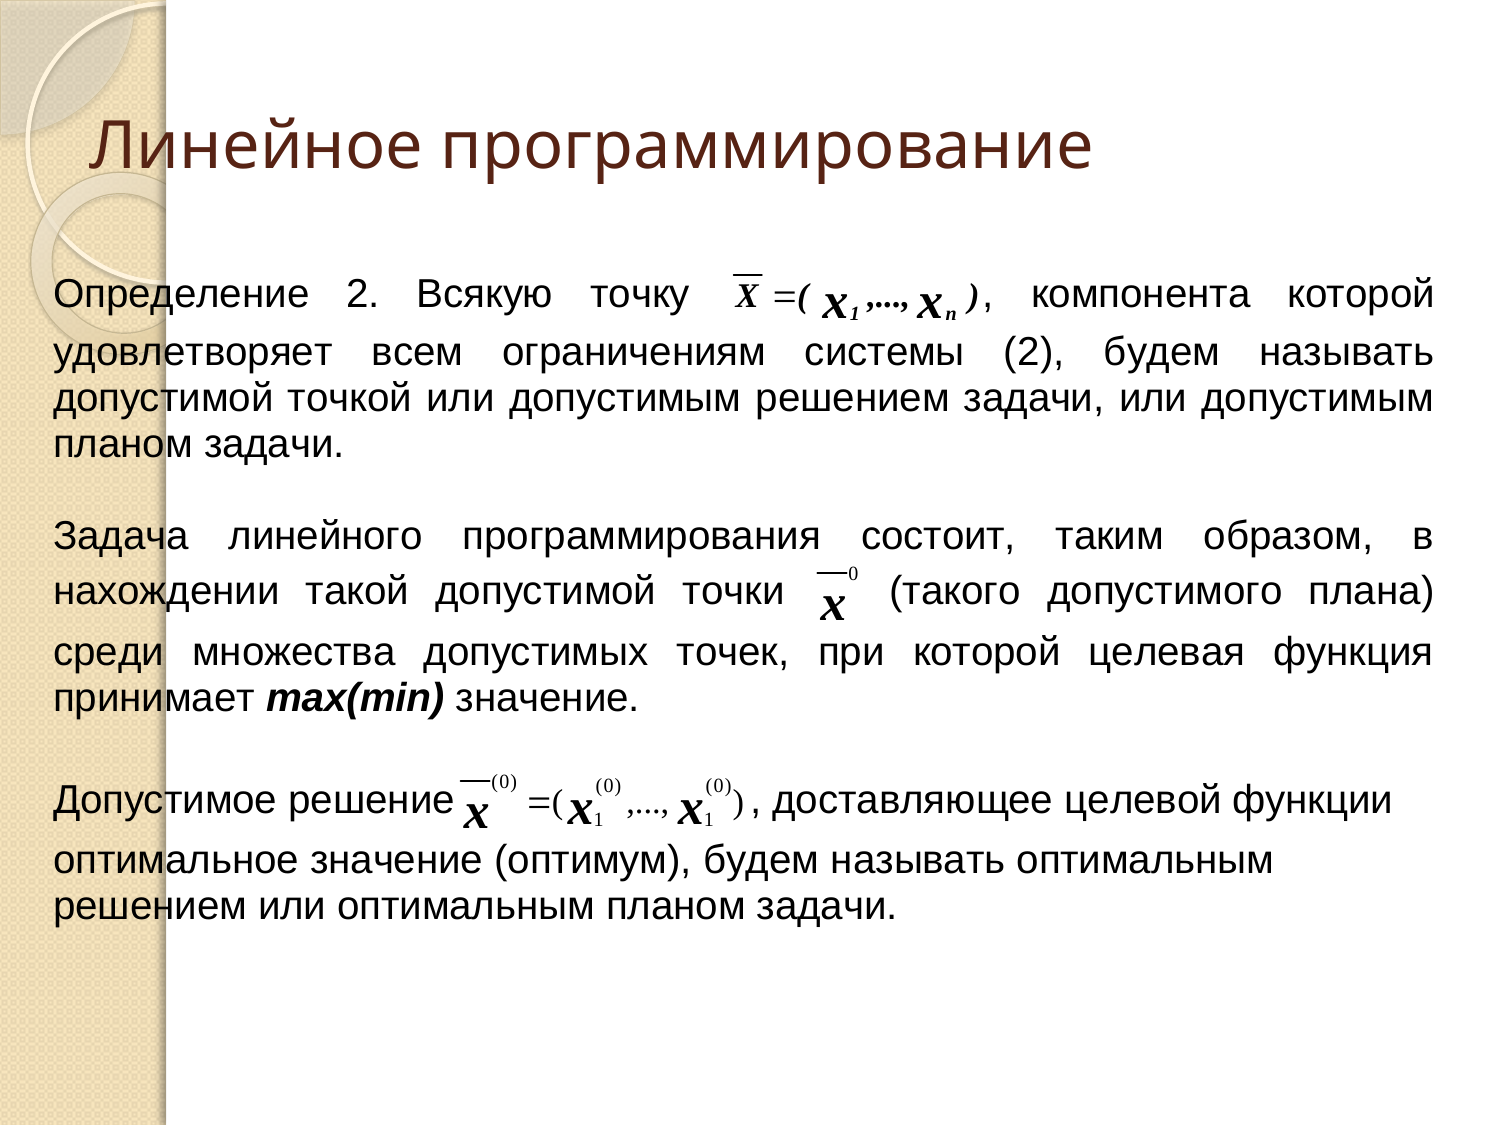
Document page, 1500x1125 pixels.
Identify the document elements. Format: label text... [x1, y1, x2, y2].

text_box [52, 266, 1439, 929]
title Линейное программирование [75, 75, 1425, 209]
